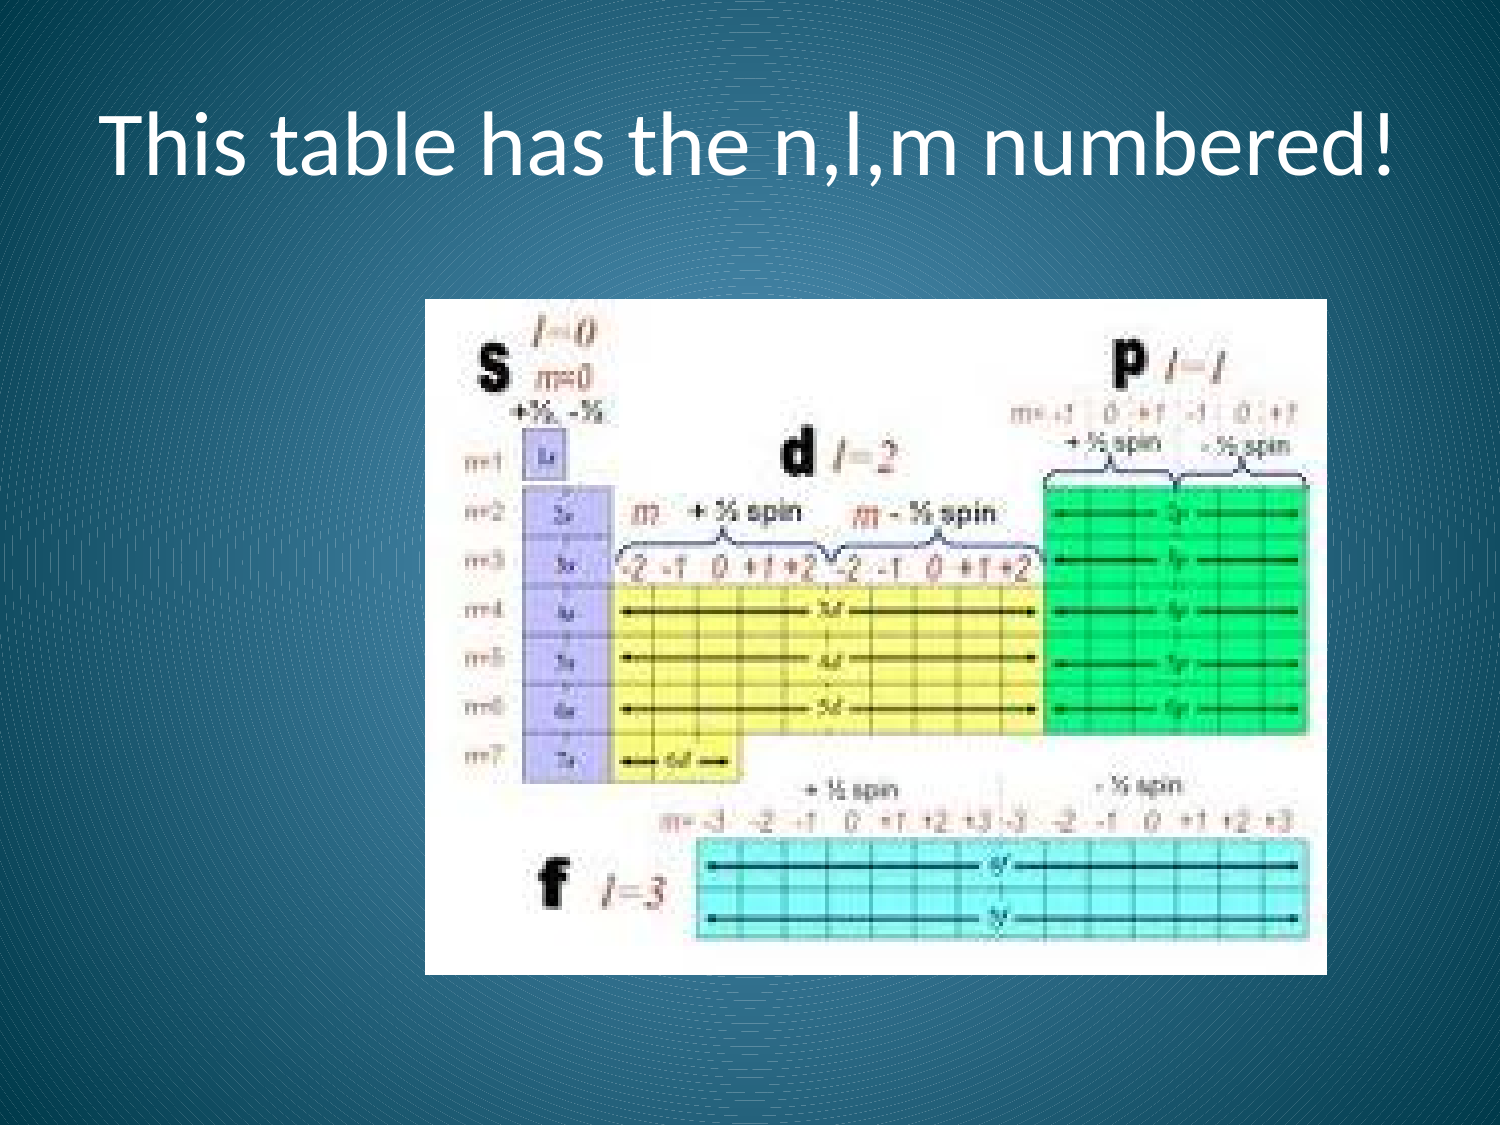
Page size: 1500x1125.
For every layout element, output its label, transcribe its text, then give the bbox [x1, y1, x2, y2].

title This table has the n,l,m numbered! [75, 45, 1425, 233]
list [424, 299, 1327, 976]
